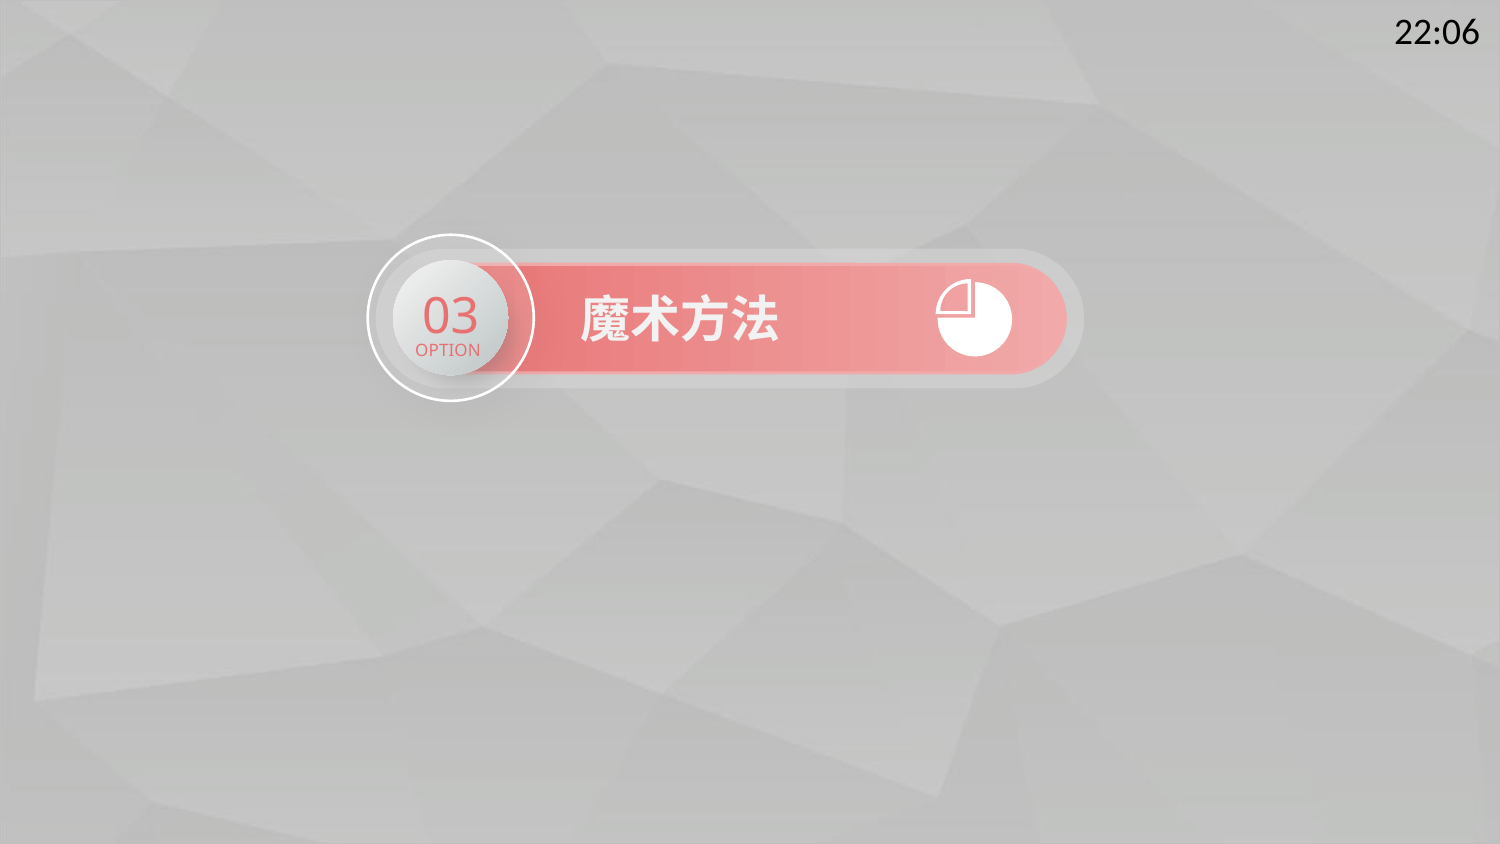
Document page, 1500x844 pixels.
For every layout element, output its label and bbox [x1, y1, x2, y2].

text_box [367, 234, 560, 461]
text_box [565, 279, 1013, 357]
text_box [560, 248, 1085, 389]
picture [1, 1, 1499, 843]
